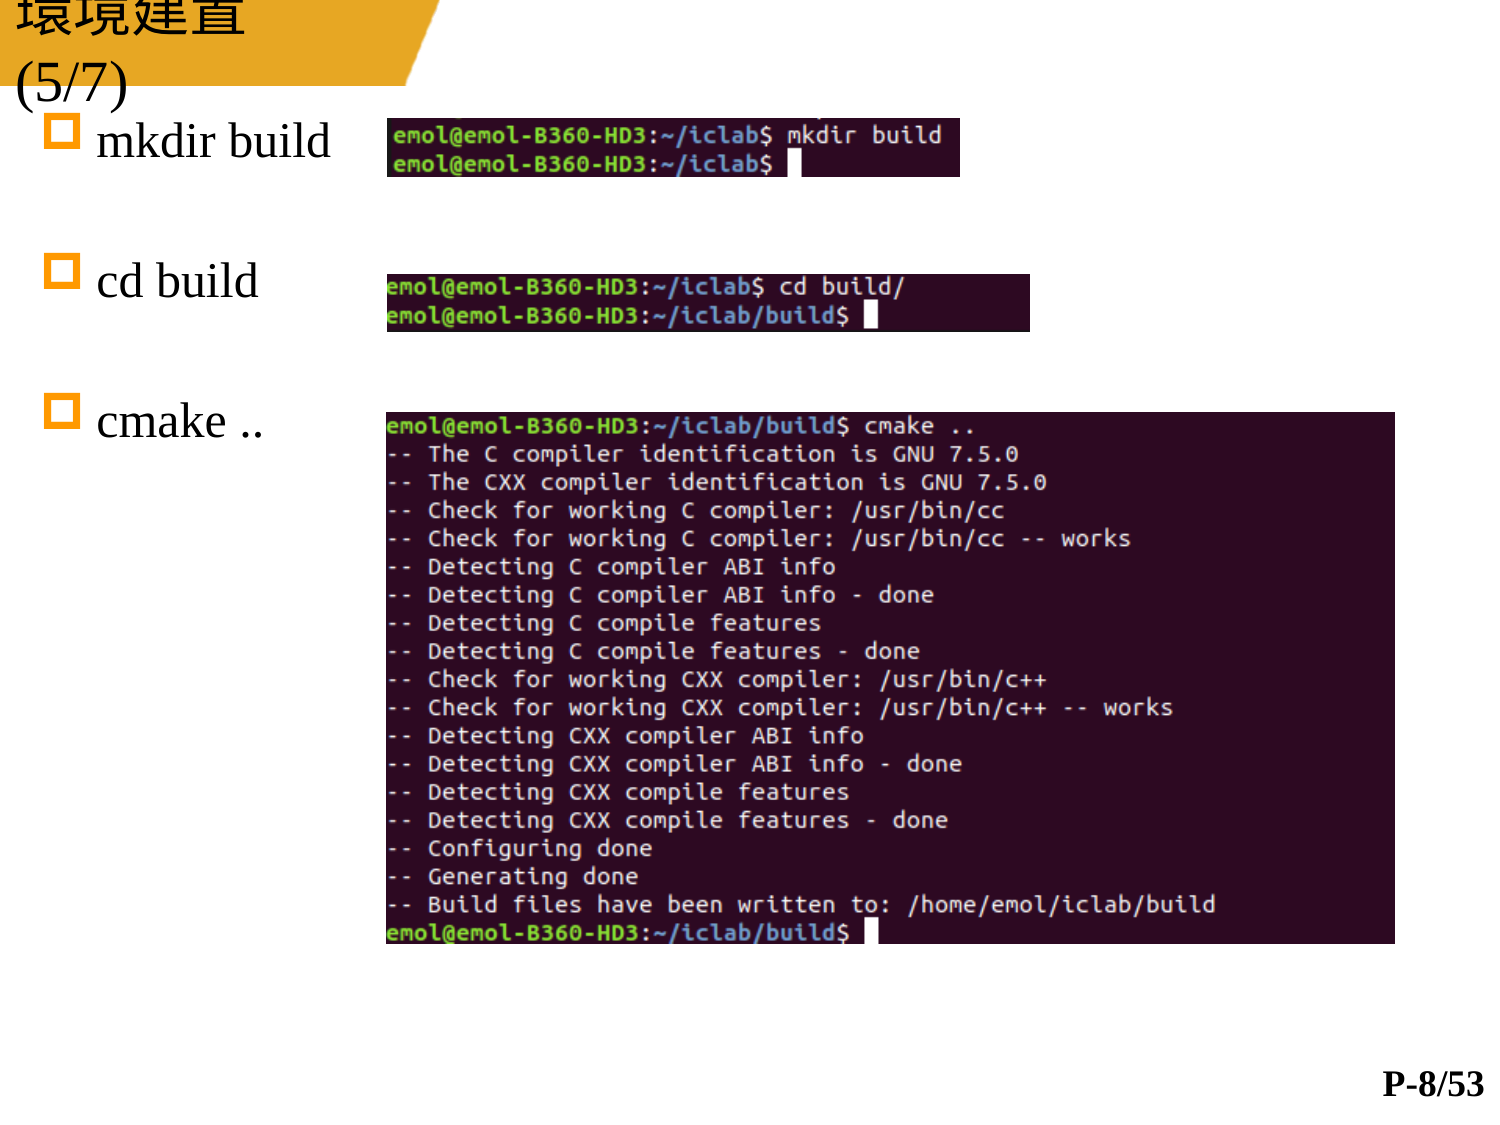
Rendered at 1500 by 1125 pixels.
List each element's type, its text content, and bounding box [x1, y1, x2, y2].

picture [387, 118, 960, 177]
title 環境建置 (5/7) [0, 0, 440, 86]
list mkdir build cd build cmake .. [24, 99, 1463, 1074]
picture [386, 412, 1395, 944]
picture [387, 274, 1030, 332]
slide_number P-8/53 [1352, 1037, 1500, 1125]
